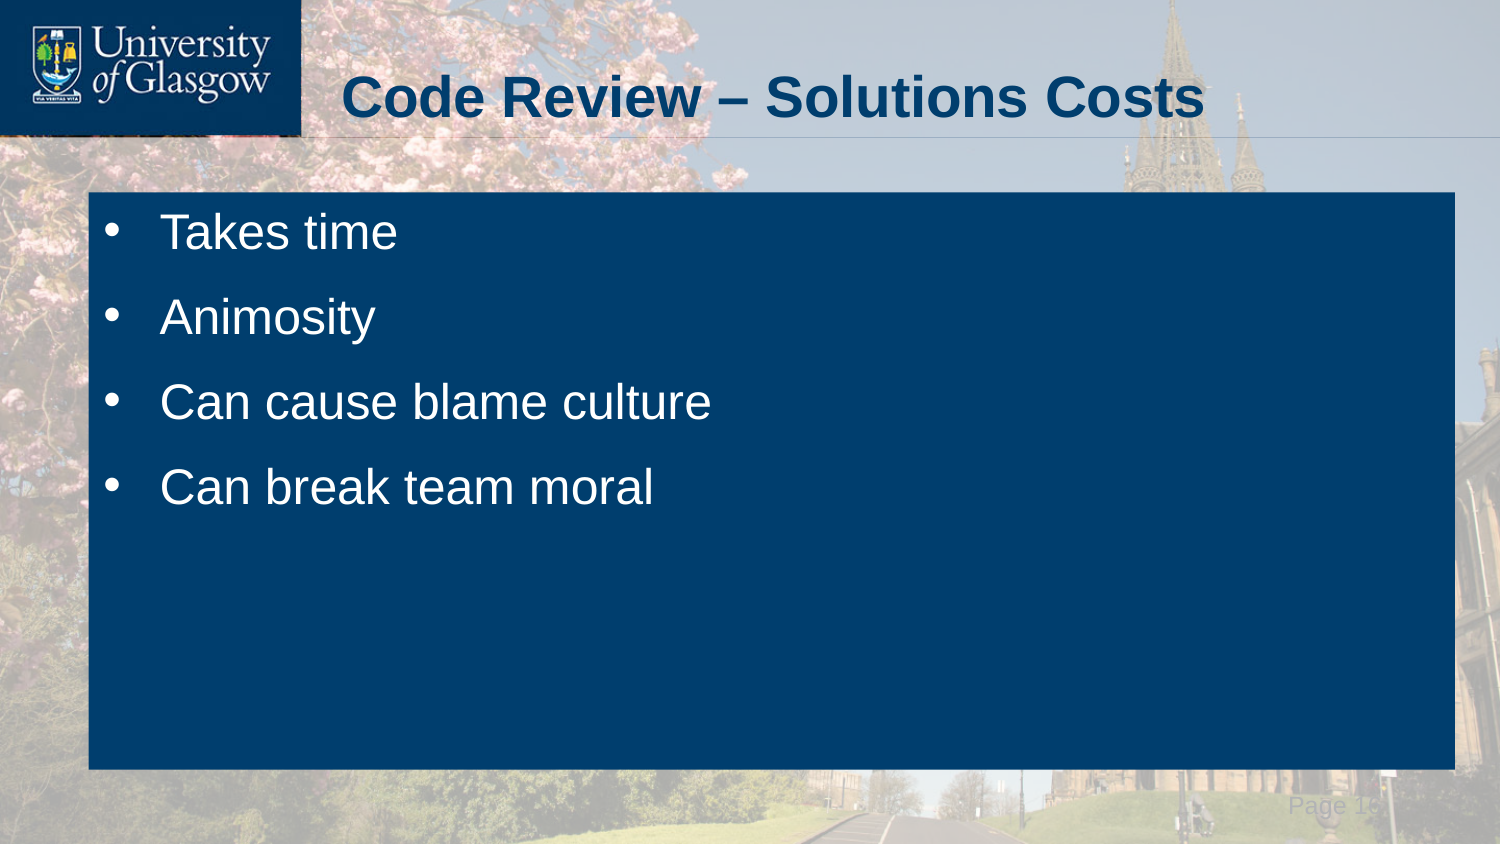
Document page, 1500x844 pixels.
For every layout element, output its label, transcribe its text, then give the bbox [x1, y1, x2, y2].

slide_number Page 16 [1059, 782, 1397, 828]
picture [0, 0, 301, 137]
list Takes time Animosity Can cause blame culture Can break team moral [88, 192, 1455, 770]
title Code Review – Solutions Costs [326, 57, 1455, 141]
